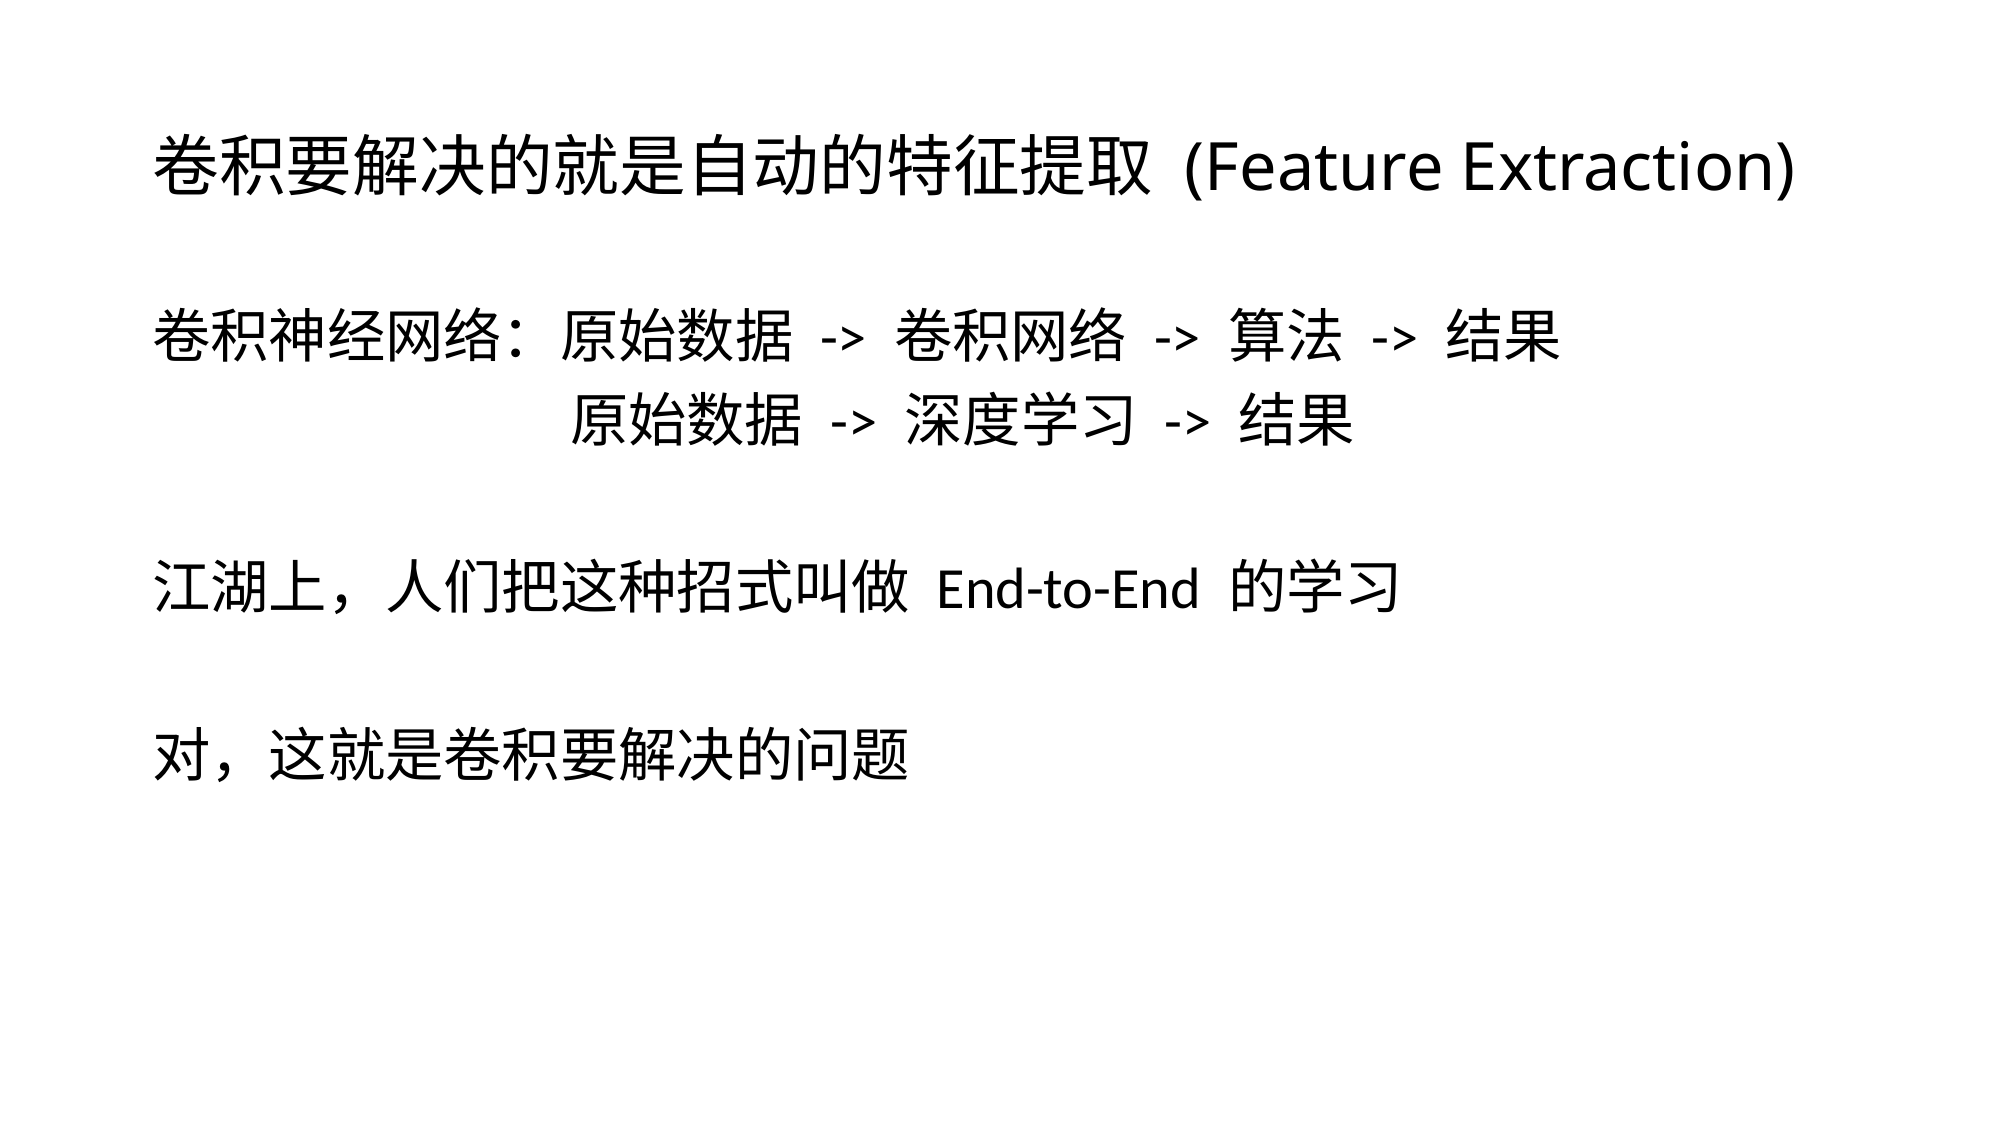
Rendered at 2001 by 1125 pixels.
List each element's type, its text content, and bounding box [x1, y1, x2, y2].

title 卷积要解决的就是自动的特征提取 (Feature Extraction) [137, 59, 1863, 278]
list 卷积神经网络：原始数据 -> 卷积网络 -> 算法 -> 结果 原始数据 -> 深度学习 -> 结果 江湖上，人们把这种招式叫做 End-to-End 的学习 对，这就是卷积要解决的问题 [137, 299, 1713, 1014]
